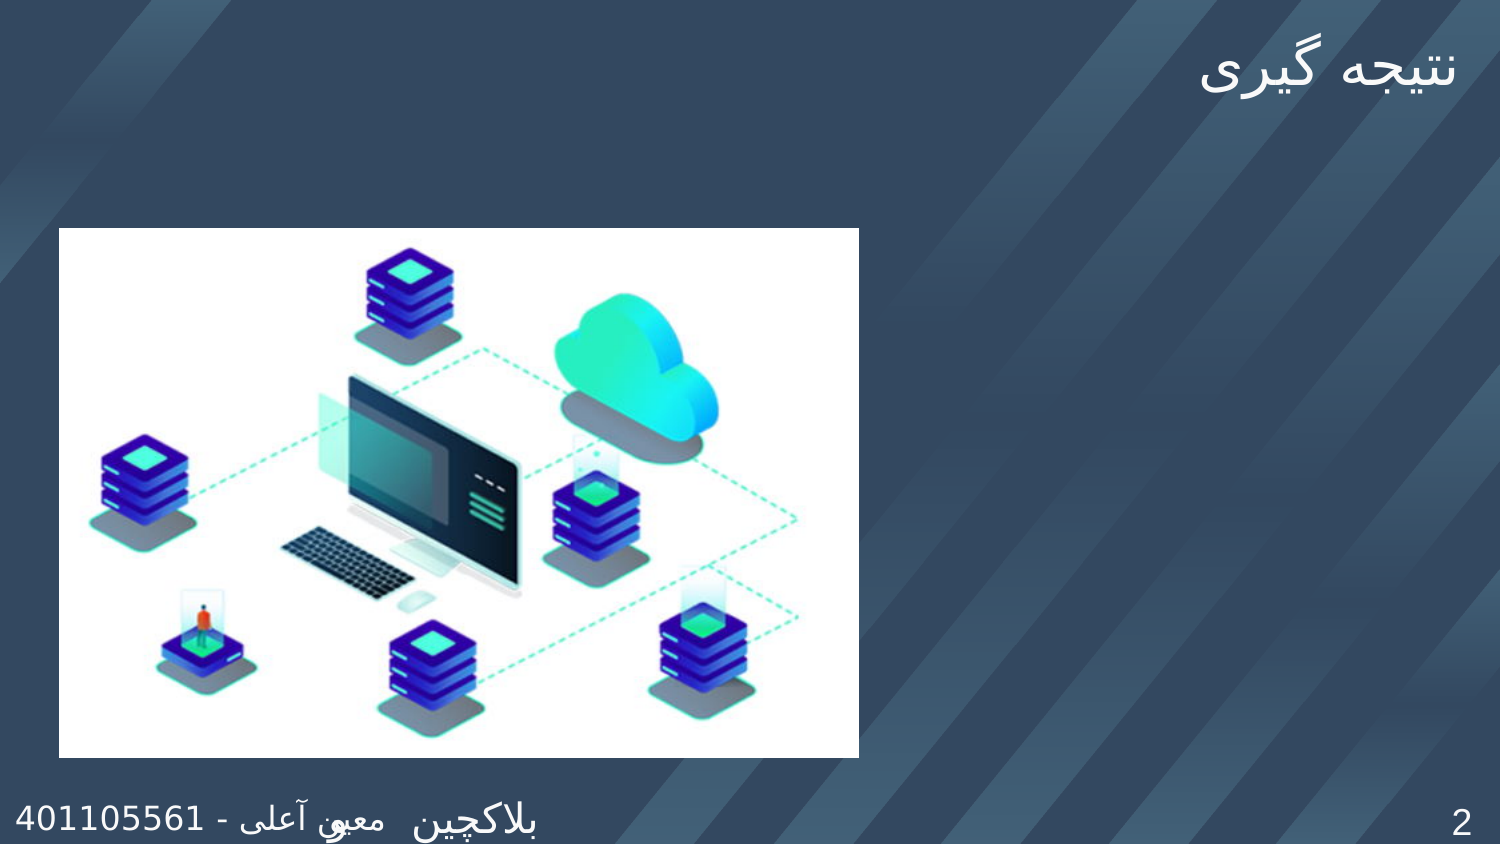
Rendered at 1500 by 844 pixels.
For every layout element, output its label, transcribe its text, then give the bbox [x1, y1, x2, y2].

text_box نتیجه گیری [430, 19, 1475, 105]
picture [58, 228, 860, 759]
text_box معین آعلی - 401105561 [0, 789, 314, 844]
text_box 20 [1436, 790, 1500, 844]
text_box بلاکچین و رمزارزها [314, 784, 603, 844]
